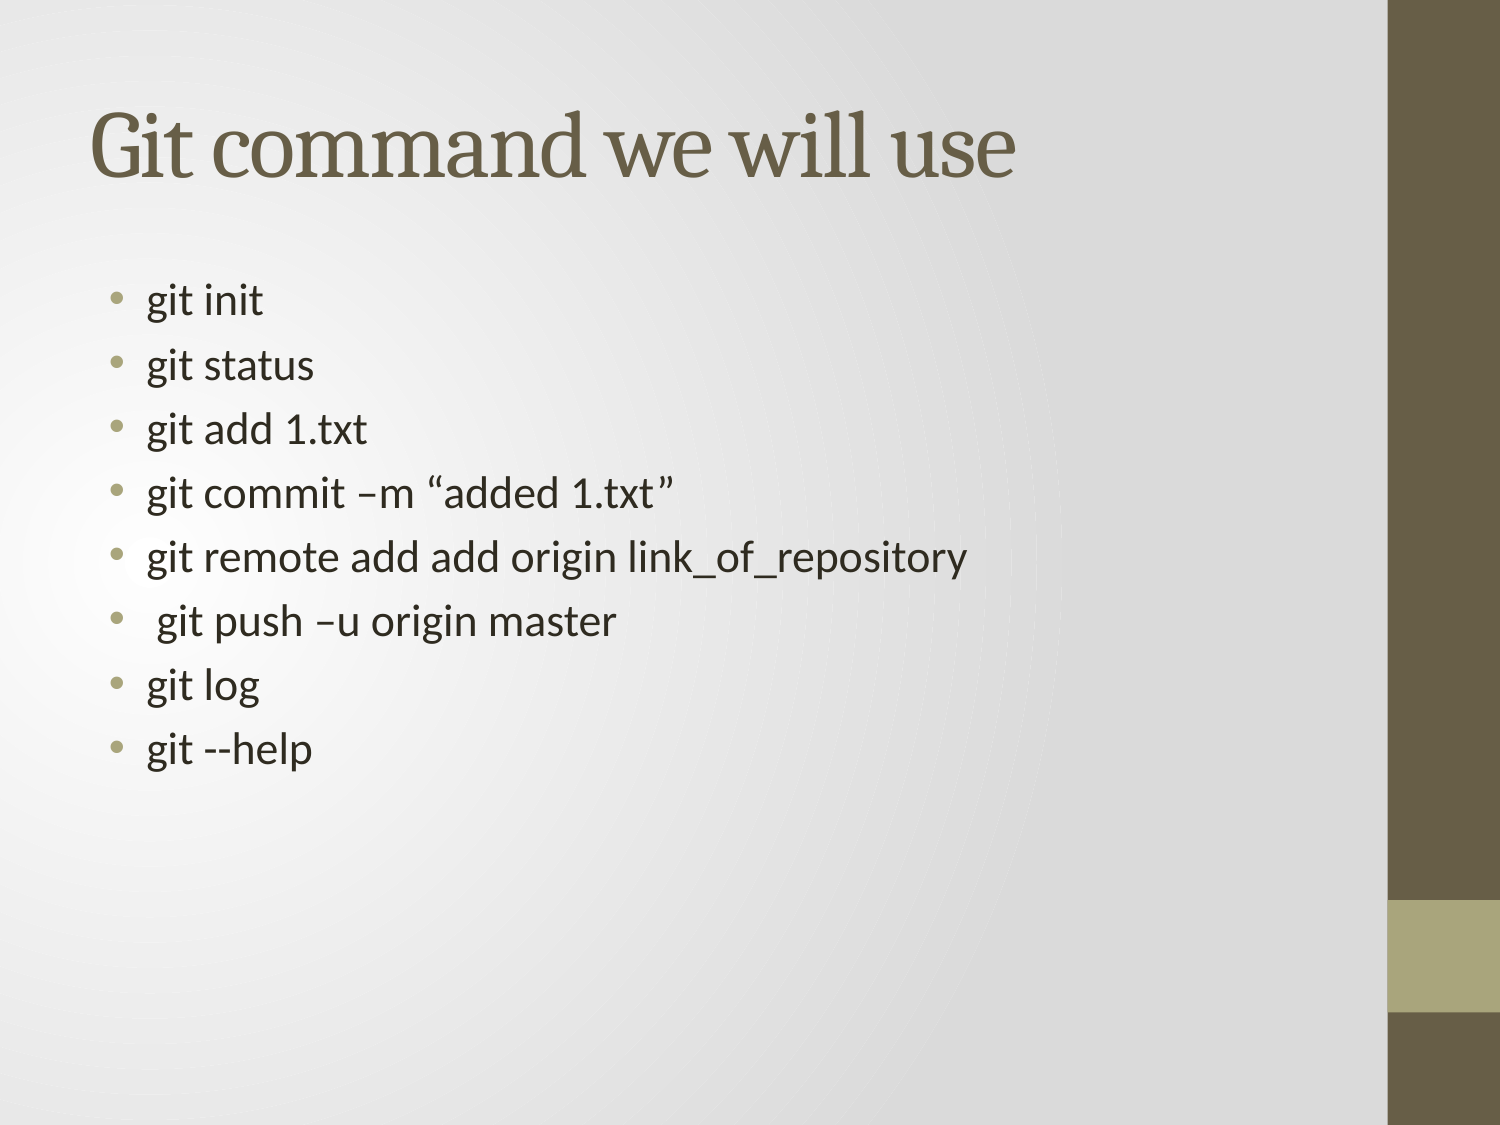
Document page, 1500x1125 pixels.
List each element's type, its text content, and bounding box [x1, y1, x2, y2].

list git init git status git add 1.txt git commit –m “added 1.txt” git remote add add origin link_of_repository git push –u origin master git log git --help [75, 262, 1325, 1050]
title Git command we will use [75, 45, 1325, 233]
